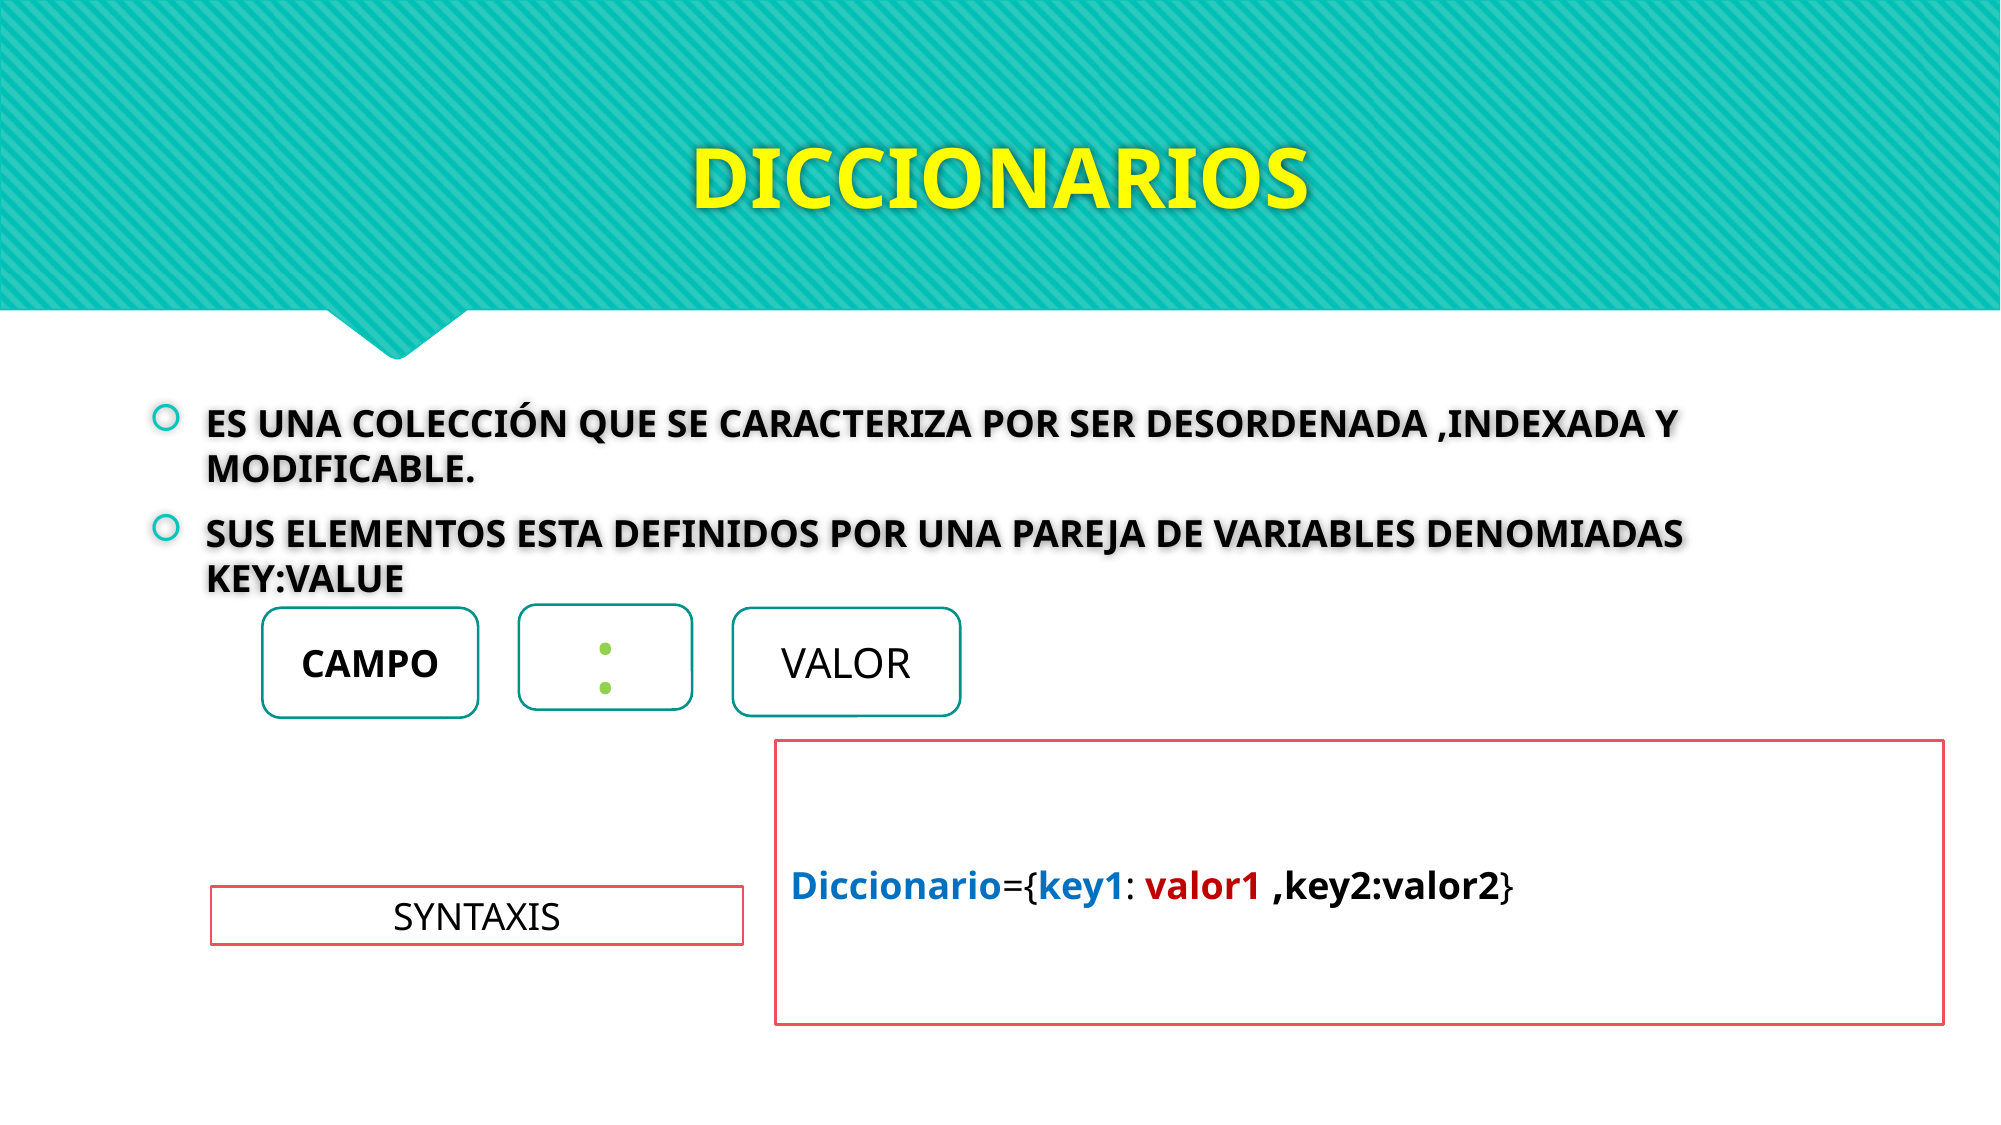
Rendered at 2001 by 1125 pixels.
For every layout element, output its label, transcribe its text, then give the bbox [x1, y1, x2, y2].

text_box CAMPO [261, 606, 480, 720]
text_box SYNTAXIS [210, 885, 744, 946]
list ES UNA COLECCIÓN QUE SE CARACTERIZA POR SER DESORDENADA ,INDEXADA Y MODIFICABLE. SUS ELEMENTOS ESTA DEFINIDOS POR UNA PAREJA DE VARIABLES DENOMIADAS KEY:VALUE [134, 364, 1866, 962]
text_box Diccionario={key1: valor1 ,key2:valor2} [774, 739, 1945, 1026]
text_box : [517, 603, 694, 711]
title DICCIONARIOS [132, 73, 1868, 233]
text_box VALOR [731, 606, 962, 718]
